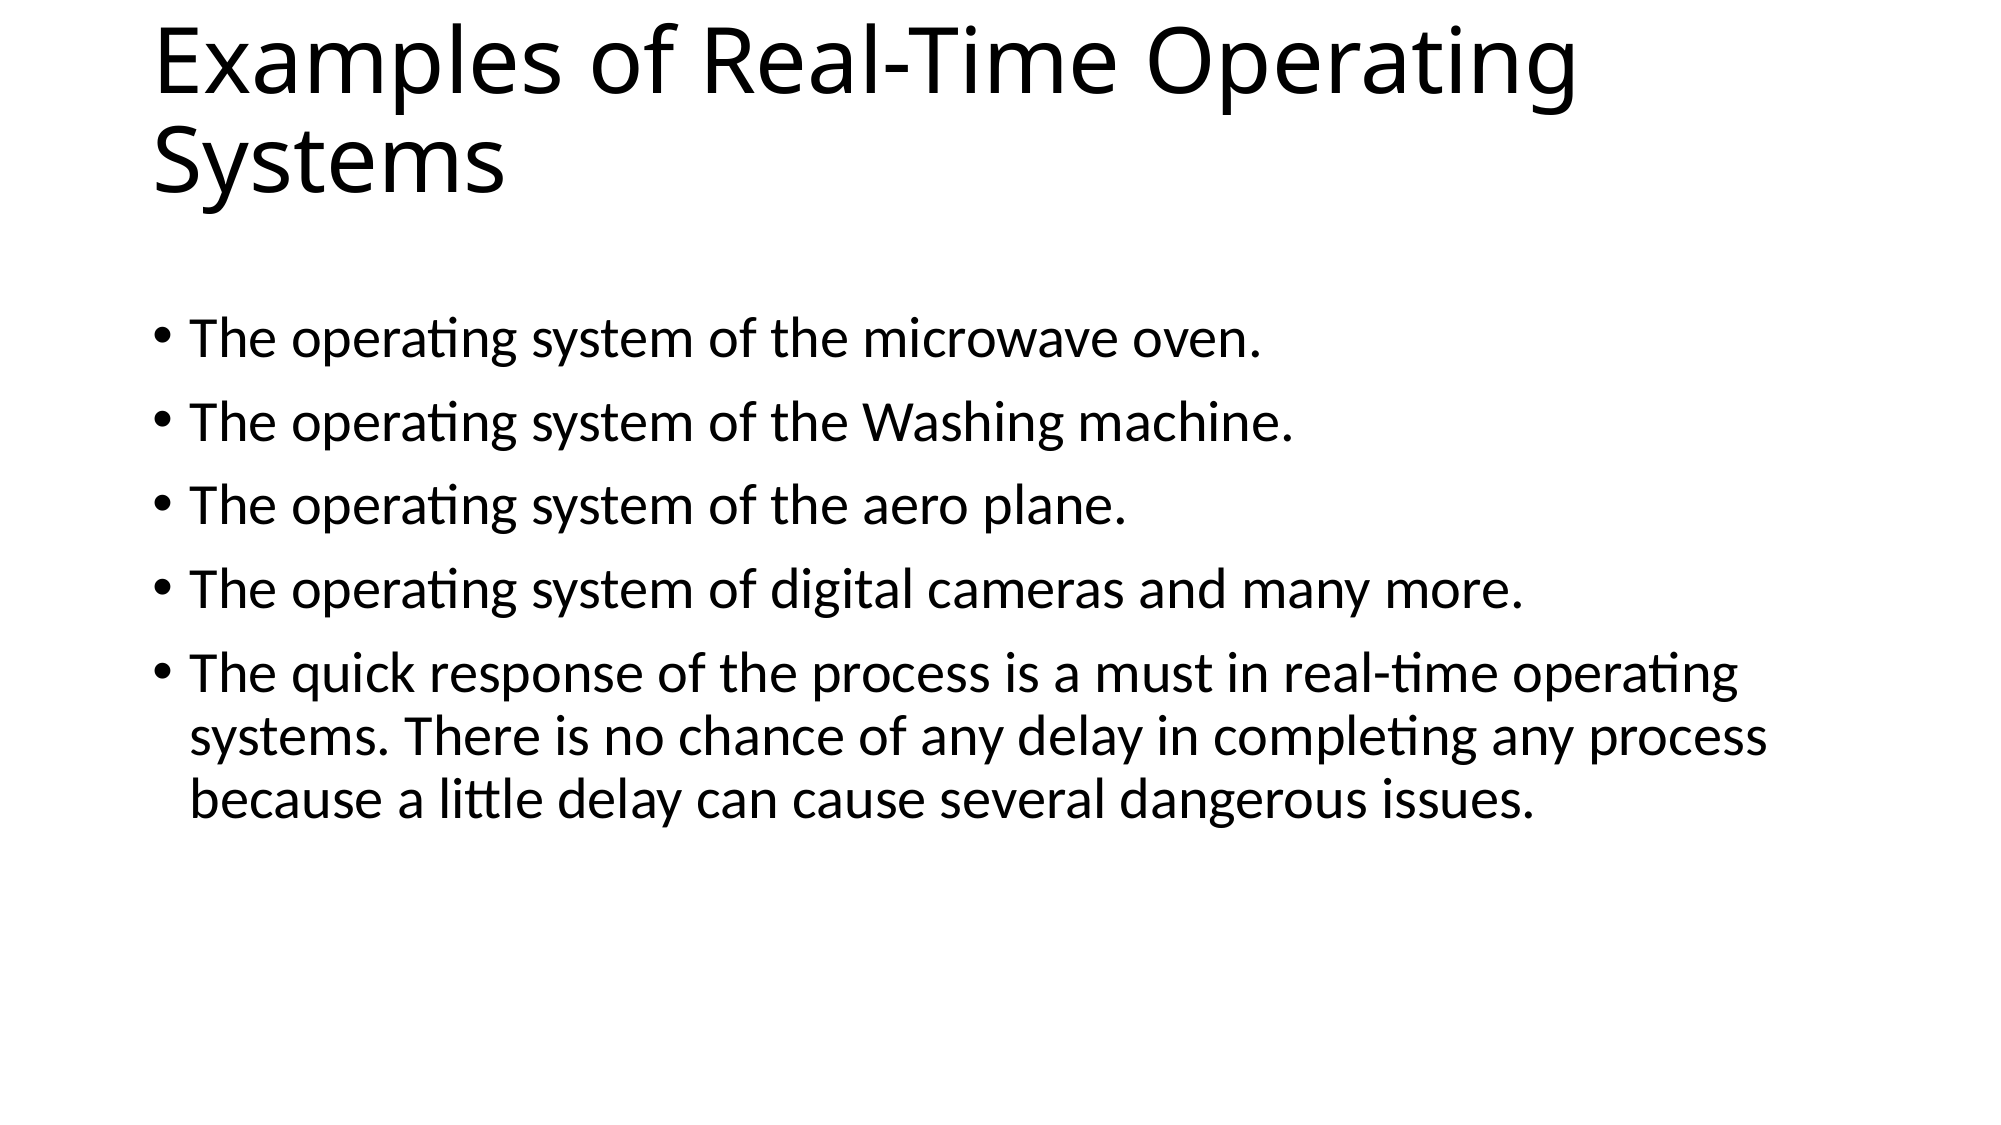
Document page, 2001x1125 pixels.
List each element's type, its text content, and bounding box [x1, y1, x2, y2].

title Examples of Real-Time Operating Systems [137, 59, 1863, 278]
list The operating system of the microwave oven. The operating system of the Washing machine. The operating system of the aero plane. The operating system of digital cameras and many more. The quick response of the process is a must in real-time operating systems. There is no chance of any delay in completing any process because a little delay can cause several dangerous issues. [137, 299, 1863, 1014]
